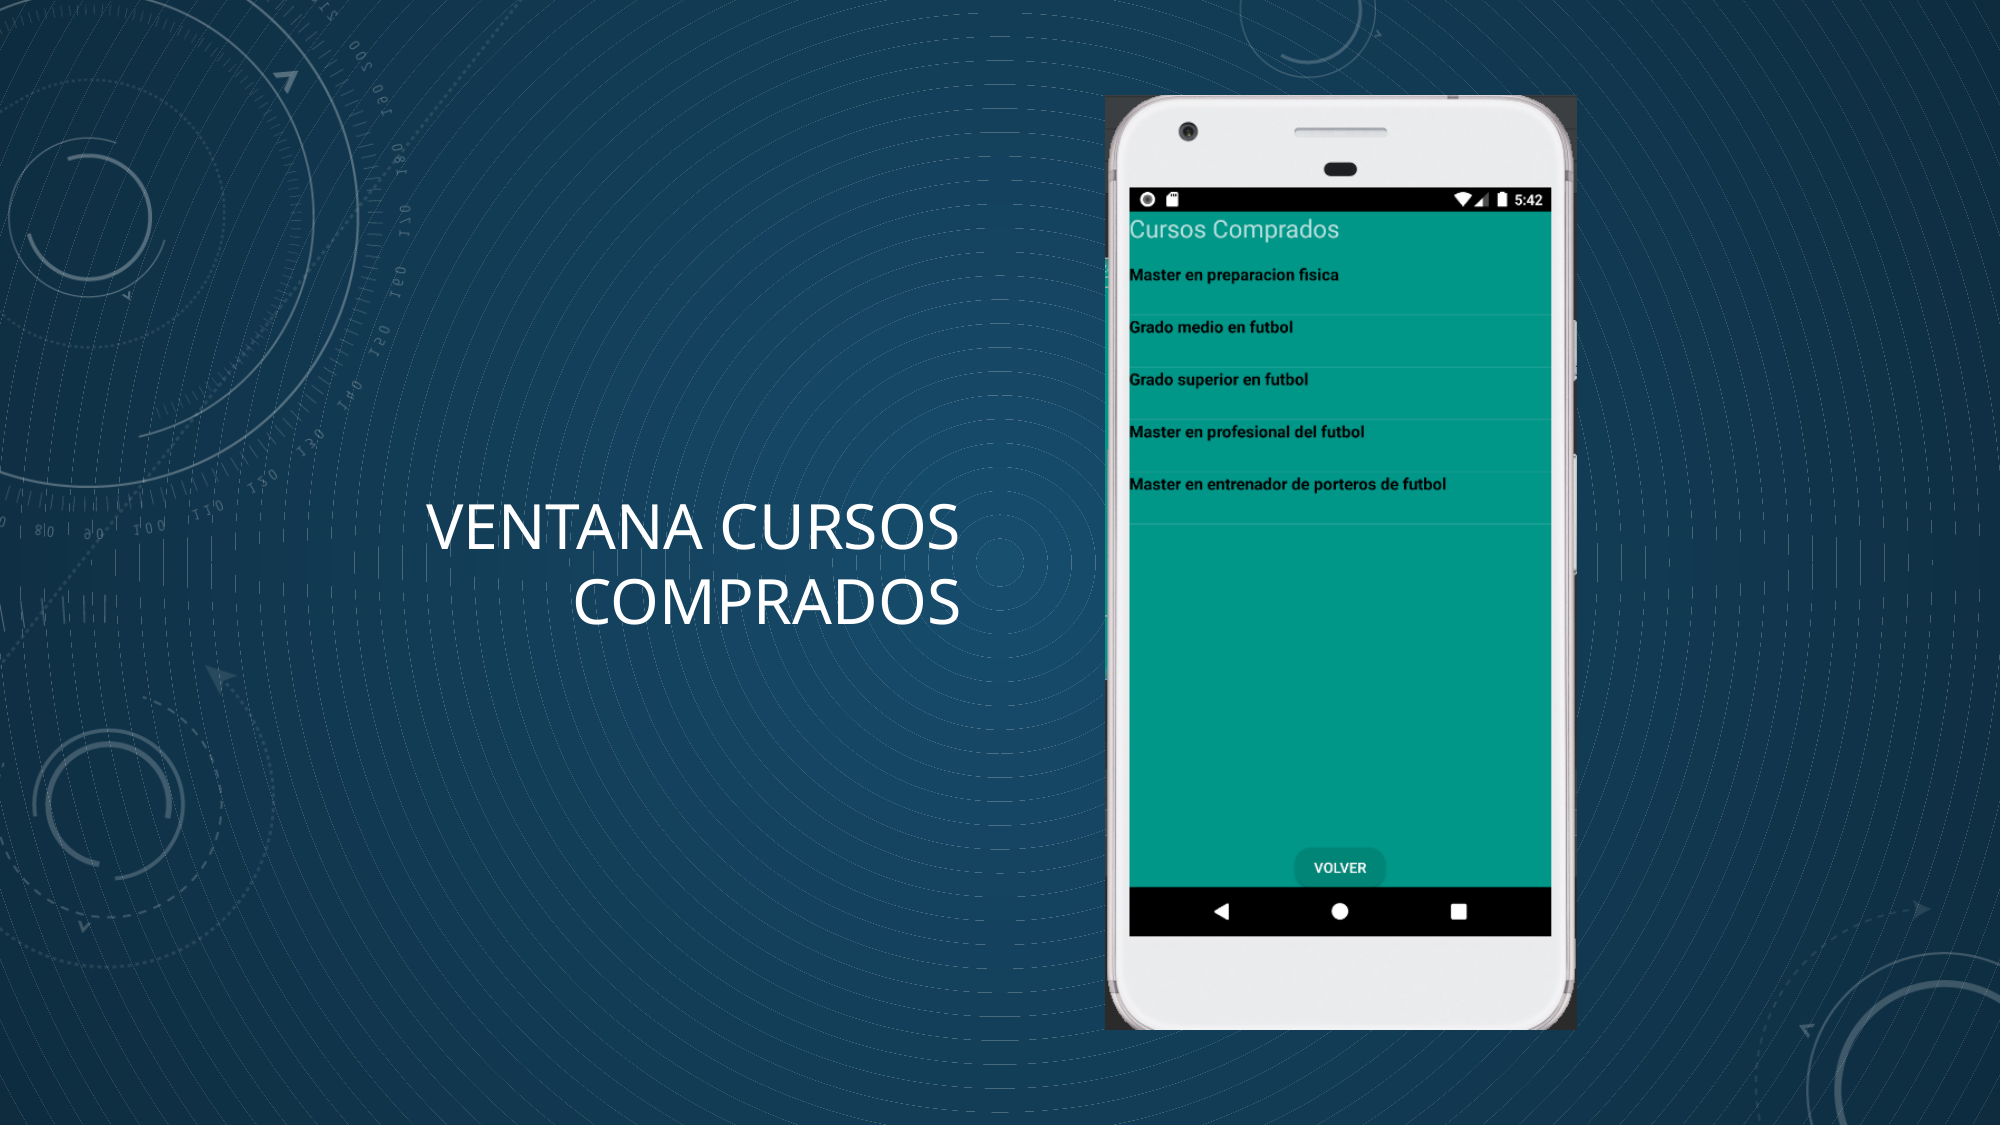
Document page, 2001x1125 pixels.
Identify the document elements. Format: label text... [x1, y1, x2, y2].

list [1105, 95, 1577, 1030]
picture [0, 0, 2000, 1125]
title Ventana cursos comprados [351, 459, 977, 666]
